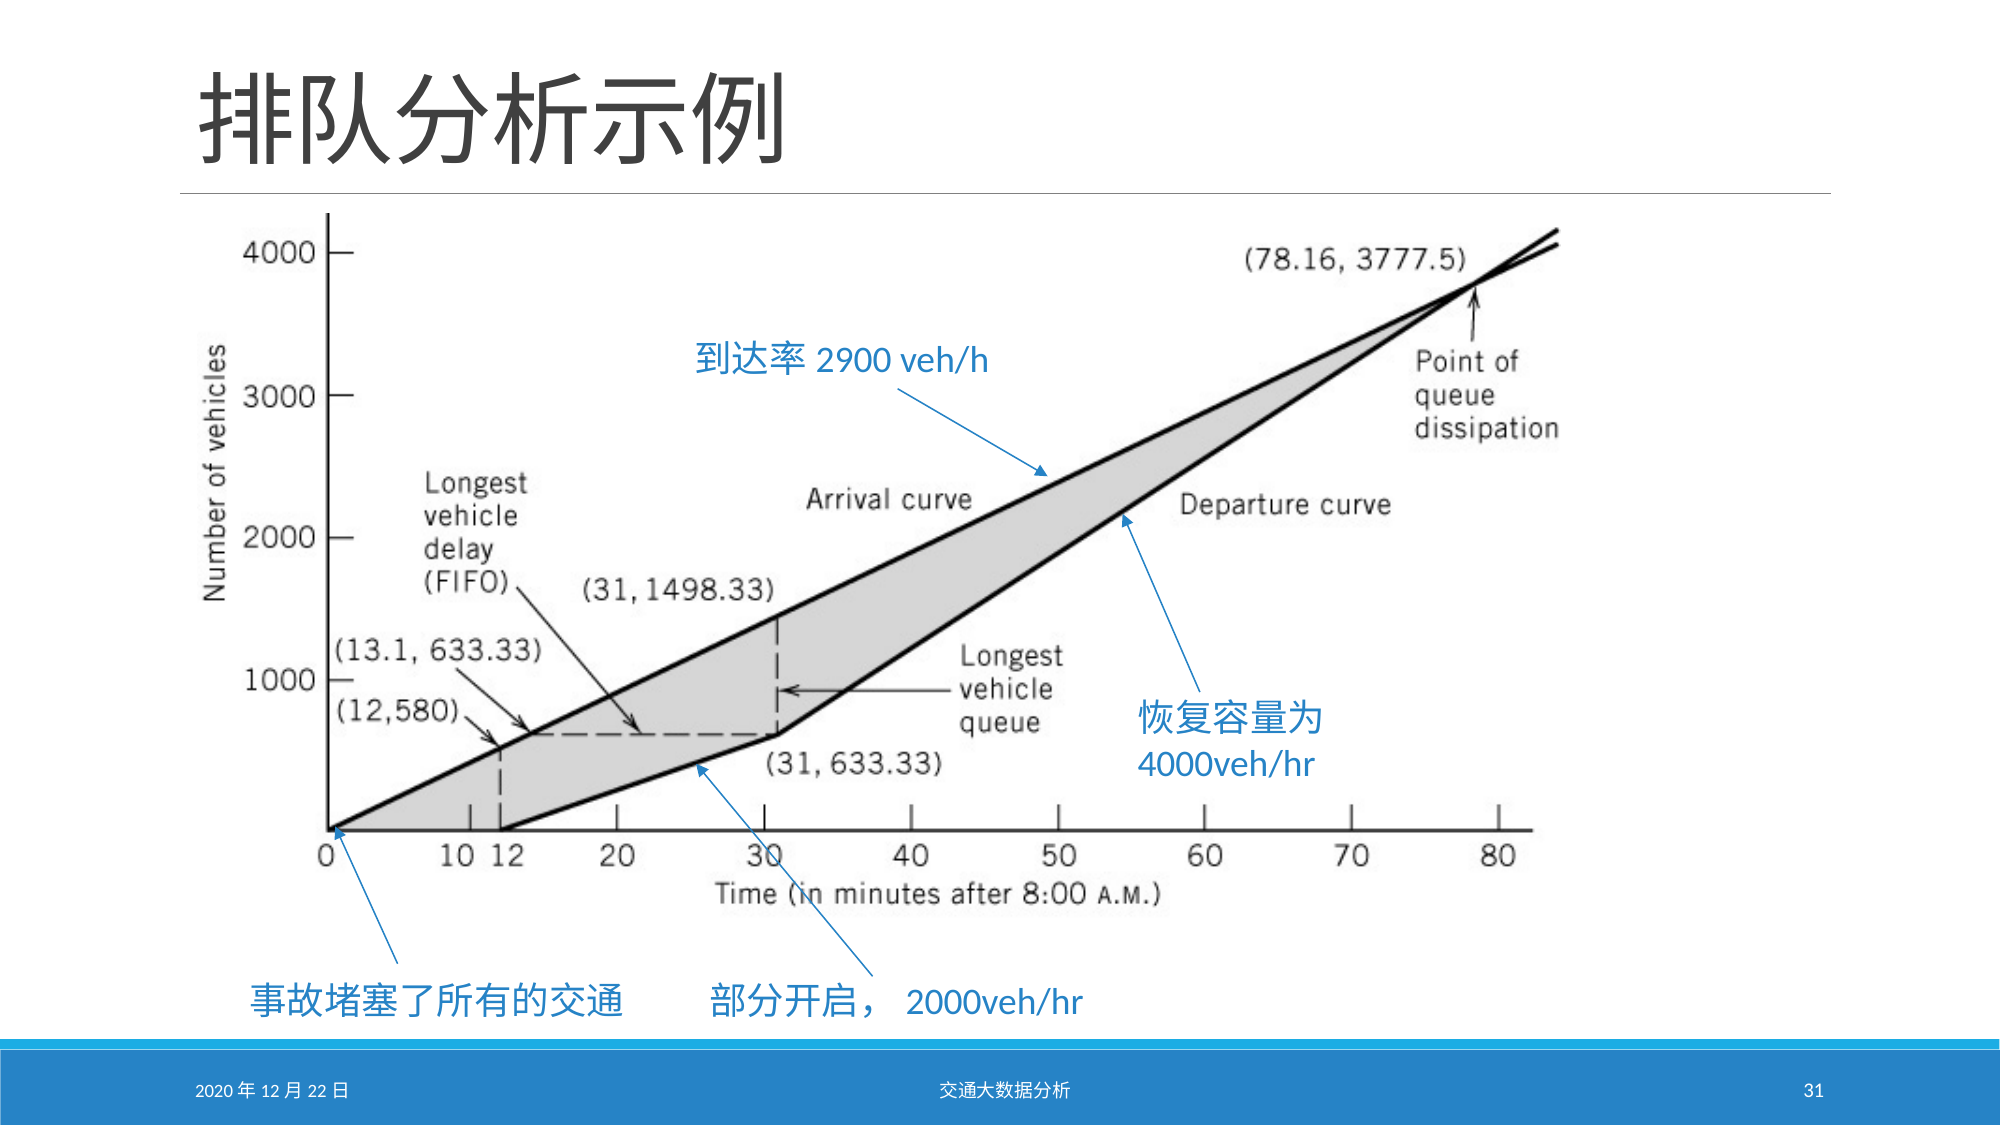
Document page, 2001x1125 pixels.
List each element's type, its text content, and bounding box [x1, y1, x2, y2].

picture [197, 213, 1561, 949]
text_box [678, 327, 1049, 477]
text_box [695, 763, 1098, 1031]
slide_number 31 [1624, 1059, 1840, 1120]
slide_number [179, 1059, 586, 1120]
footer 交通大数据分析 [609, 1059, 1401, 1120]
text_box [1122, 513, 1372, 794]
text_box 事故堵塞了所有的交通 [234, 969, 640, 1030]
title 排队分析示例 [179, 20, 1830, 185]
